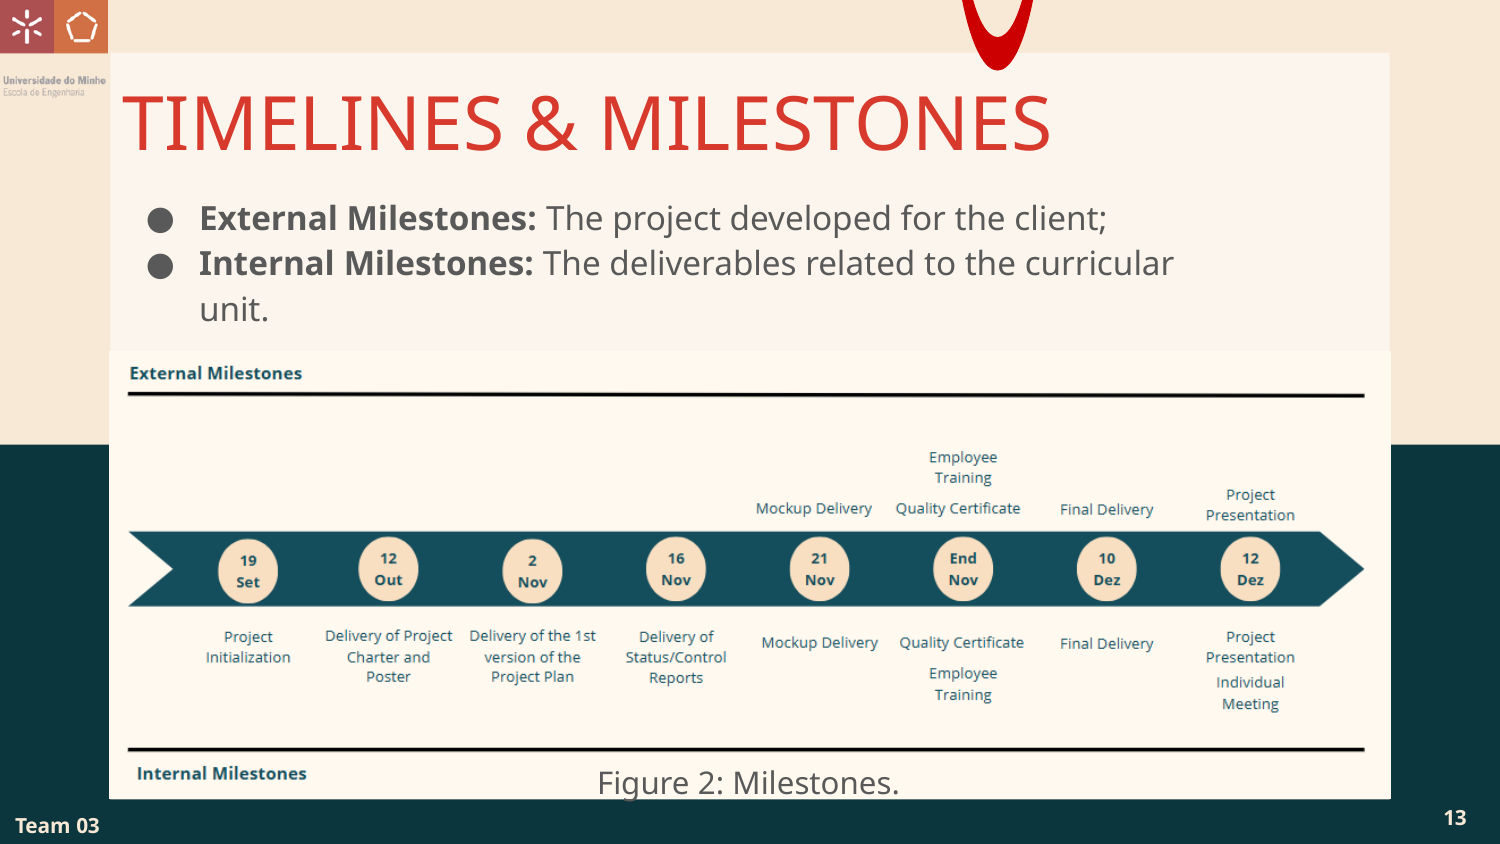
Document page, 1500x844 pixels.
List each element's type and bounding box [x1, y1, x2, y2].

picture [108, 351, 1392, 799]
picture [0, 0, 109, 98]
text_box [0, 0, 1500, 844]
